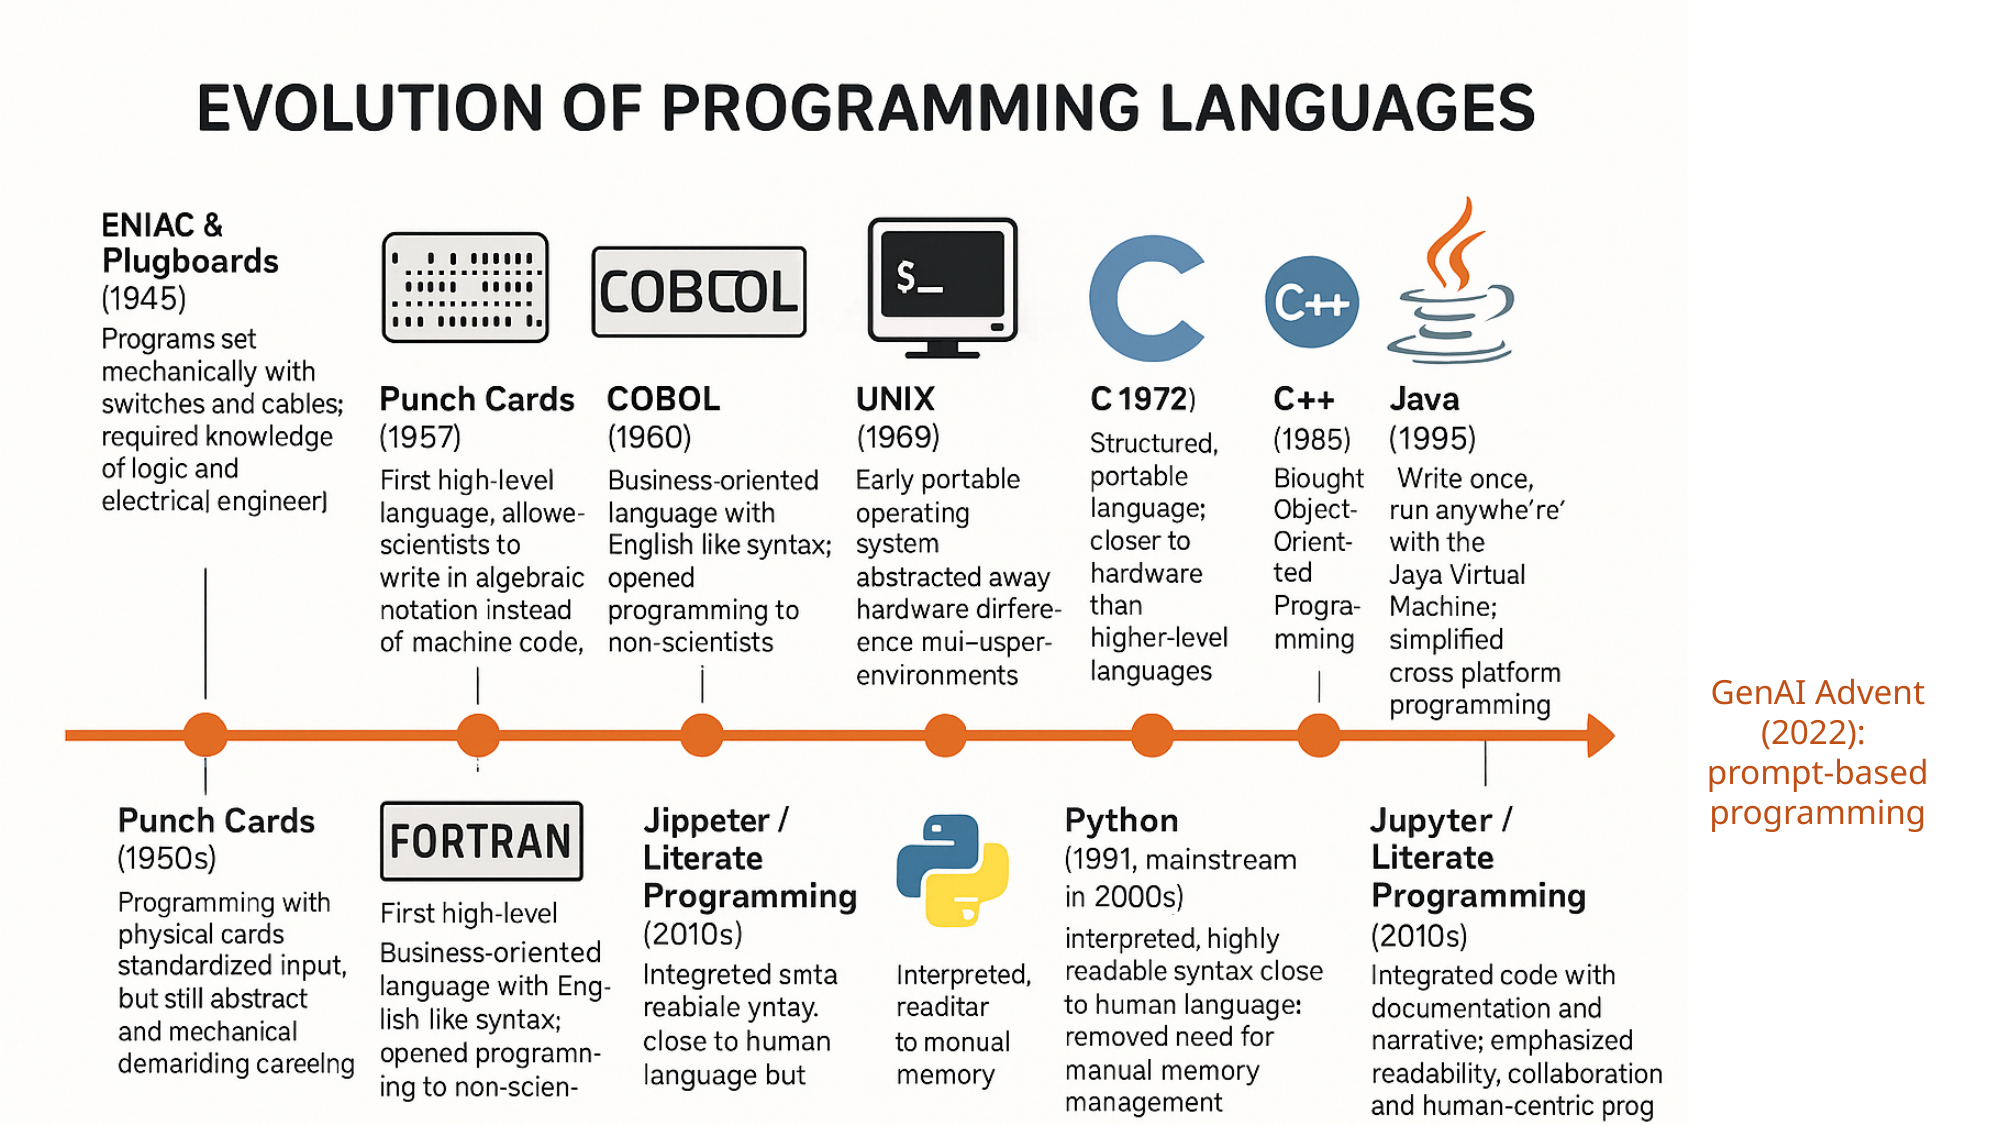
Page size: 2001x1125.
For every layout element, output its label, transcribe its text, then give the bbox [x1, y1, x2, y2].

text_box GenAI Advent (2022): prompt-based programming [1688, 664, 1975, 839]
picture [0, 0, 1688, 1125]
